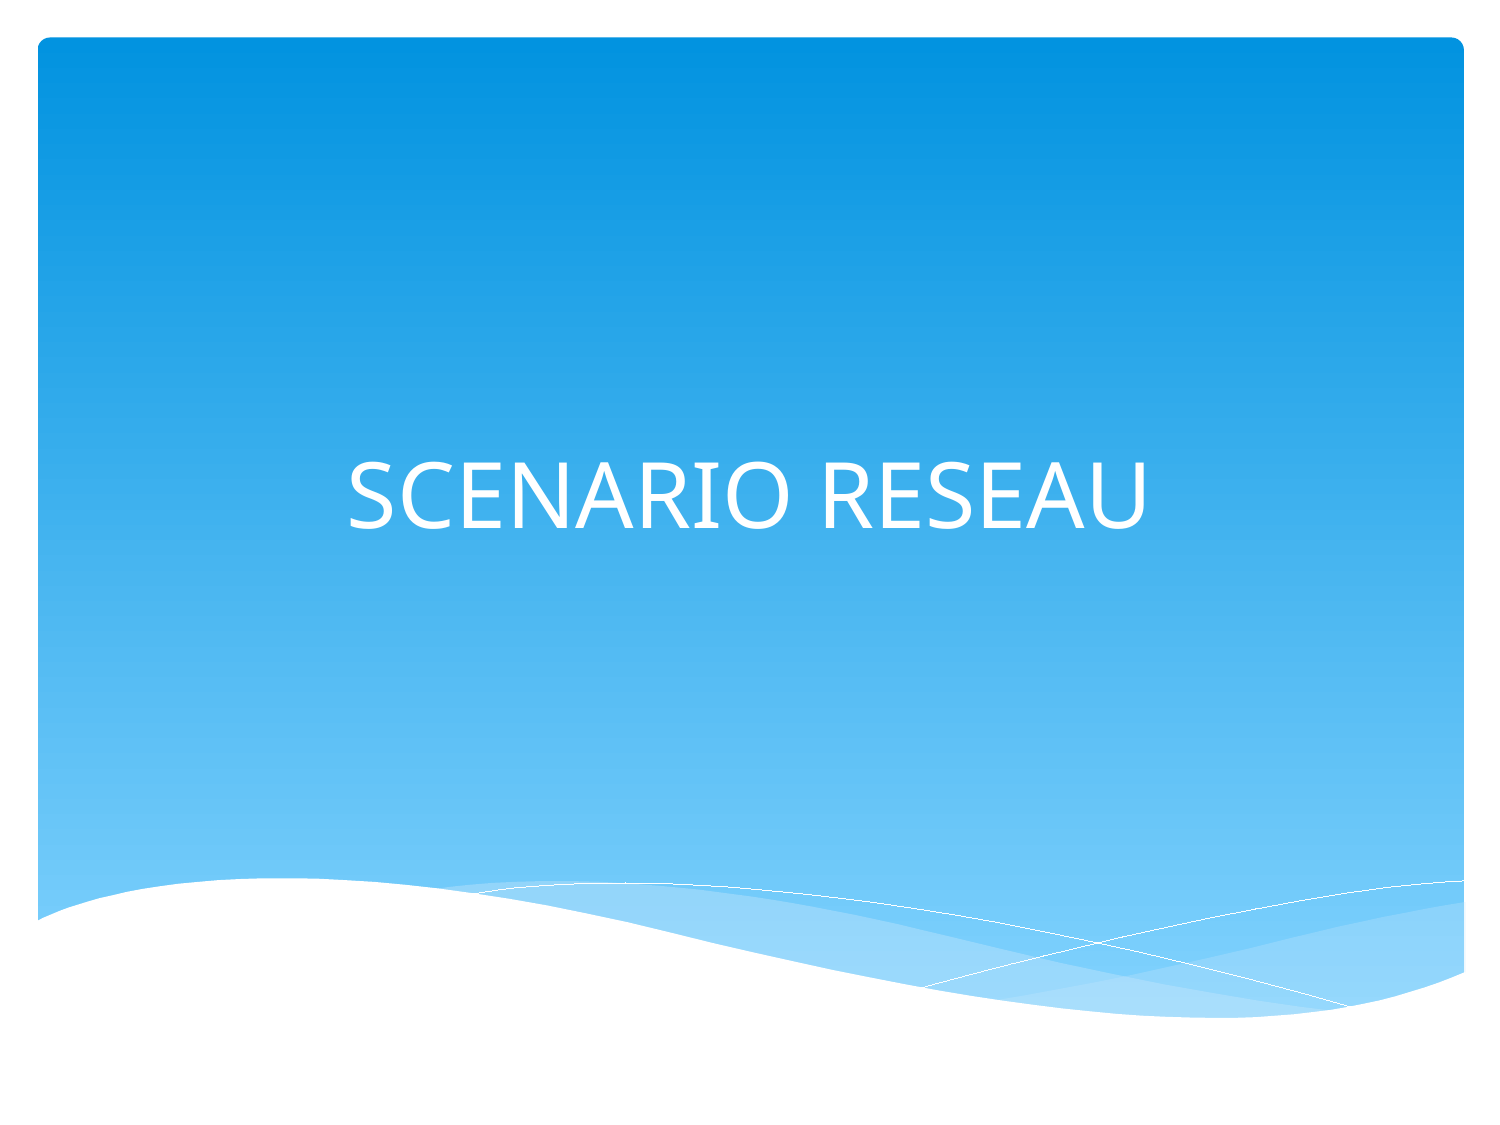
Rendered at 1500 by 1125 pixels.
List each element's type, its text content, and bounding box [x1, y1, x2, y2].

title SCENARIO RESEAU [112, 262, 1388, 555]
